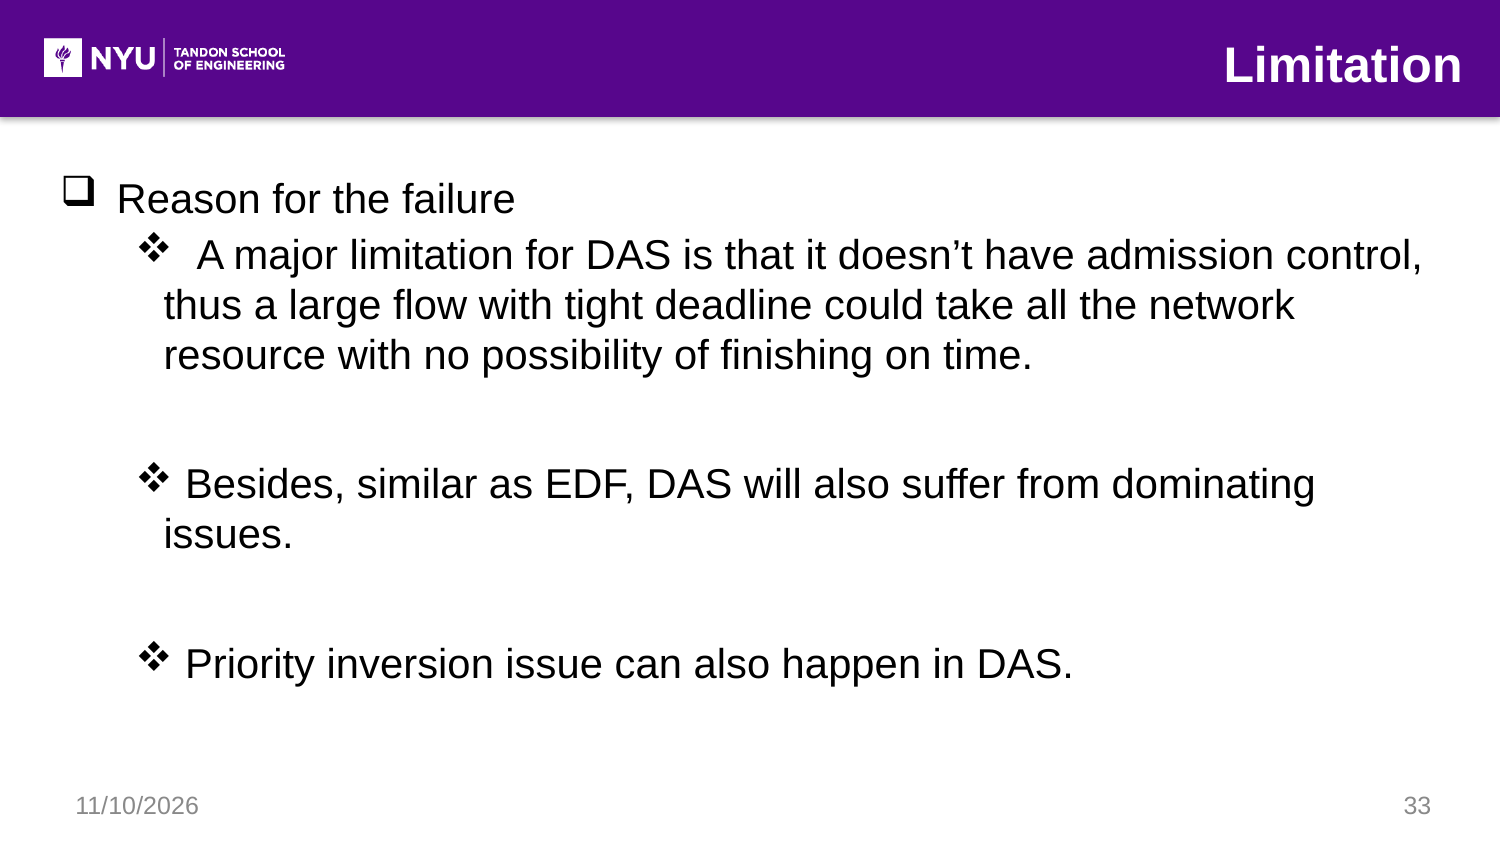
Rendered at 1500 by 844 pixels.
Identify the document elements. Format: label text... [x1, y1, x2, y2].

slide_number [60, 782, 411, 828]
list Limitation [337, 25, 1463, 101]
list Reason for the failure A major limitation for DAS is that it doesn’t have admission control, thus a large flow with tight deadline could take all the network resource with no possibility of finishing on time. Besides, similar as EDF, DAS will also suffer from dominating issues. Priority inversion issue can also happen in DAS. [60, 171, 1447, 774]
picture [44, 38, 285, 77]
slide_number 33 [1096, 782, 1447, 828]
